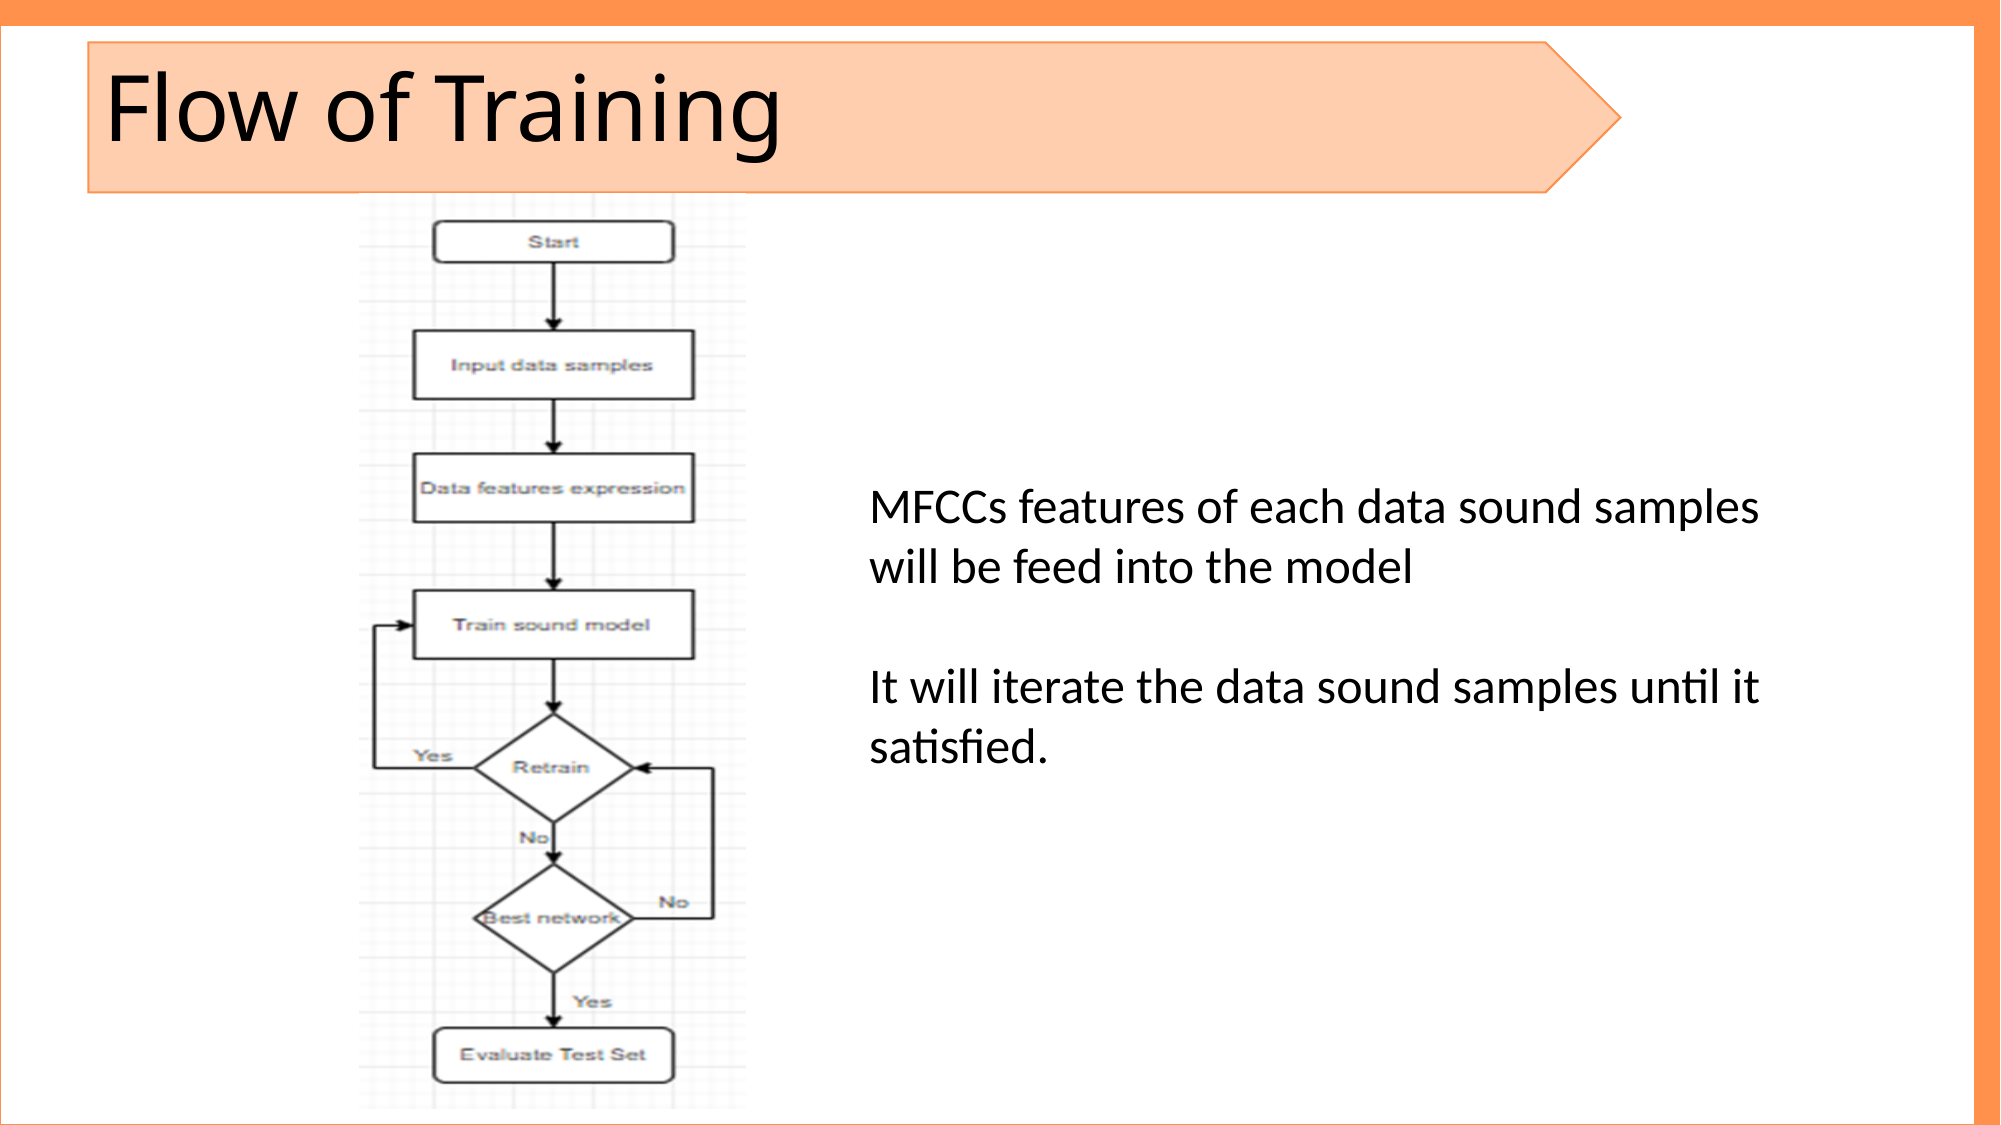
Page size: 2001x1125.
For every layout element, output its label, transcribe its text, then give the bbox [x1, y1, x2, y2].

text_box [0, 24, 1976, 1125]
text_box MFCCs features of each data sound samples will be feed into the model It will iterate the data sound samples until it satisfied. [854, 466, 1839, 782]
text_box [0, 0, 2000, 1125]
picture [359, 193, 746, 1109]
text_box [87, 41, 1572, 194]
text_box Flow of Training [88, 42, 1672, 168]
